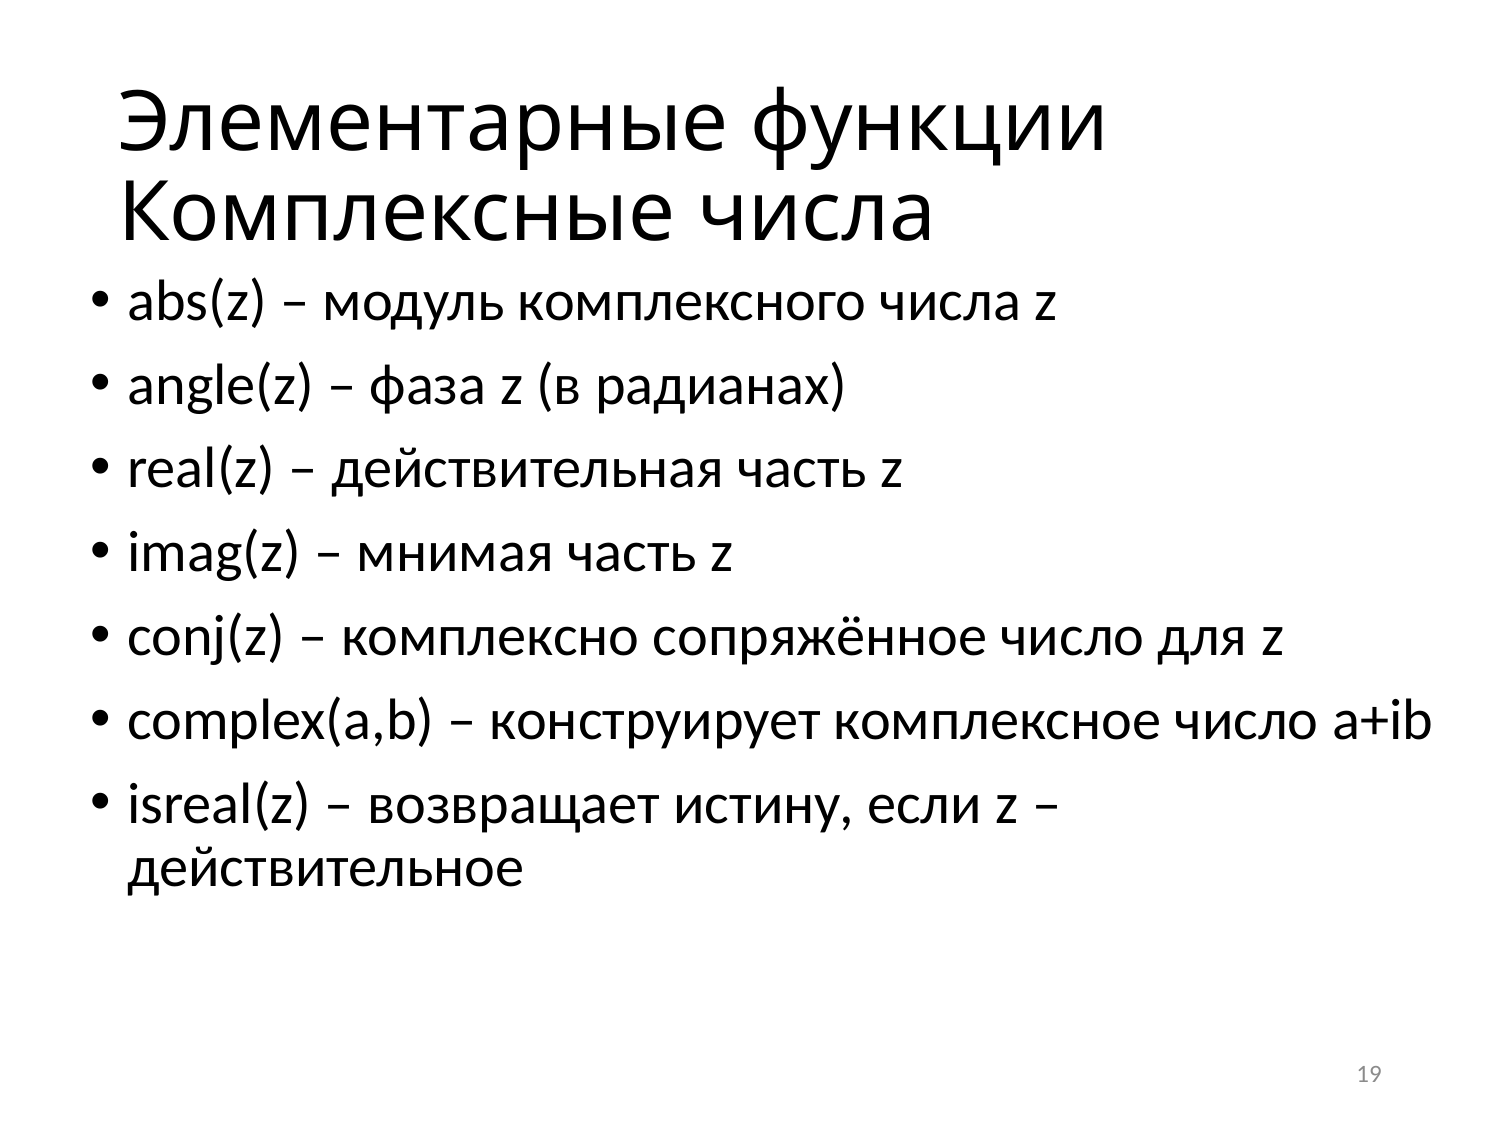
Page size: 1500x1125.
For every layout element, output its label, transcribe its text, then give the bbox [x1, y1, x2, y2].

slide_number 19 [1059, 1042, 1397, 1103]
list abs(z) – модуль комплексного числа z angle(z) – фаза z (в радианах) real(z) – действительная часть z imag(z) – мнимая часть z conj(z) – комплексно сопряжённое число для z complex(a,b) – конструирует комплексное число a+ib isreal(z) – возвращает истину, если z – действительное [75, 262, 1459, 1005]
title Элементарные функции Комплексные числа [103, 59, 1397, 262]
